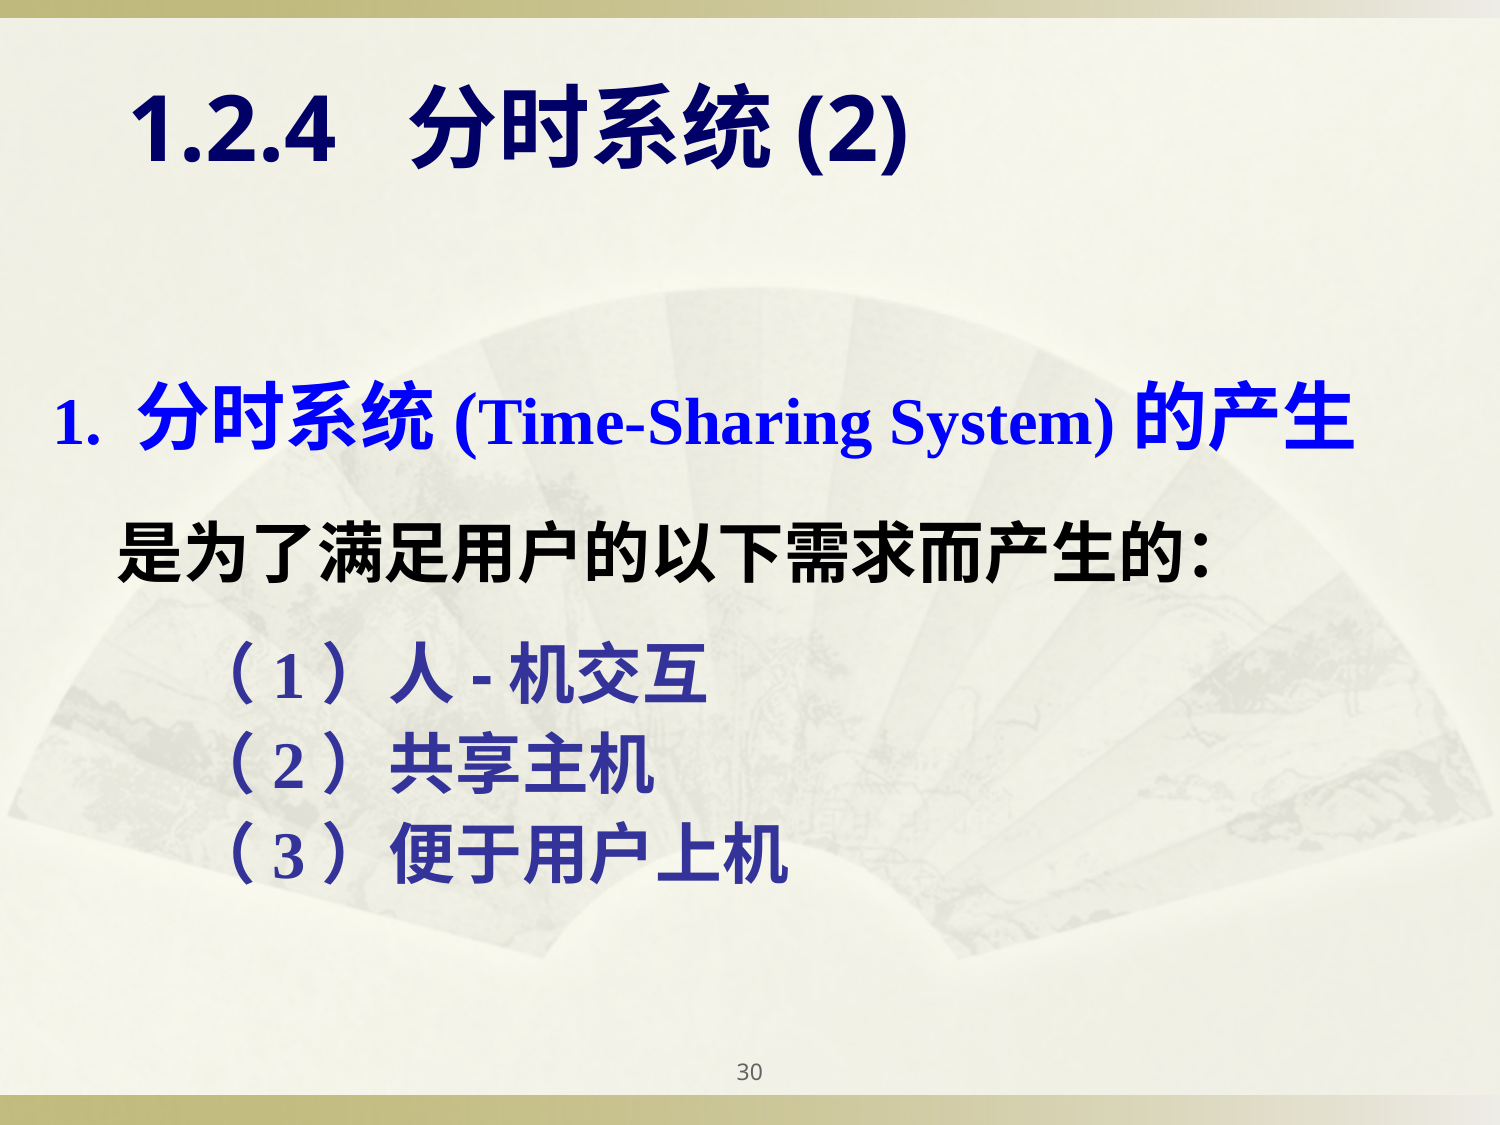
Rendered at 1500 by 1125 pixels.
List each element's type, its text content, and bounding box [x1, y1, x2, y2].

text_box 1.2.4 分时系统(2) [112, 62, 1193, 188]
text_box （1）人-机交互 （2）共享主机 （3）便于用户上机 [174, 624, 1150, 900]
text_box 1. 分时系统(Time-Sharing System)的产生 [37, 362, 1450, 468]
text_box 是为了满足用户的以下需求而产生的： [102, 494, 1354, 600]
slide_number 30 [675, 1050, 825, 1097]
